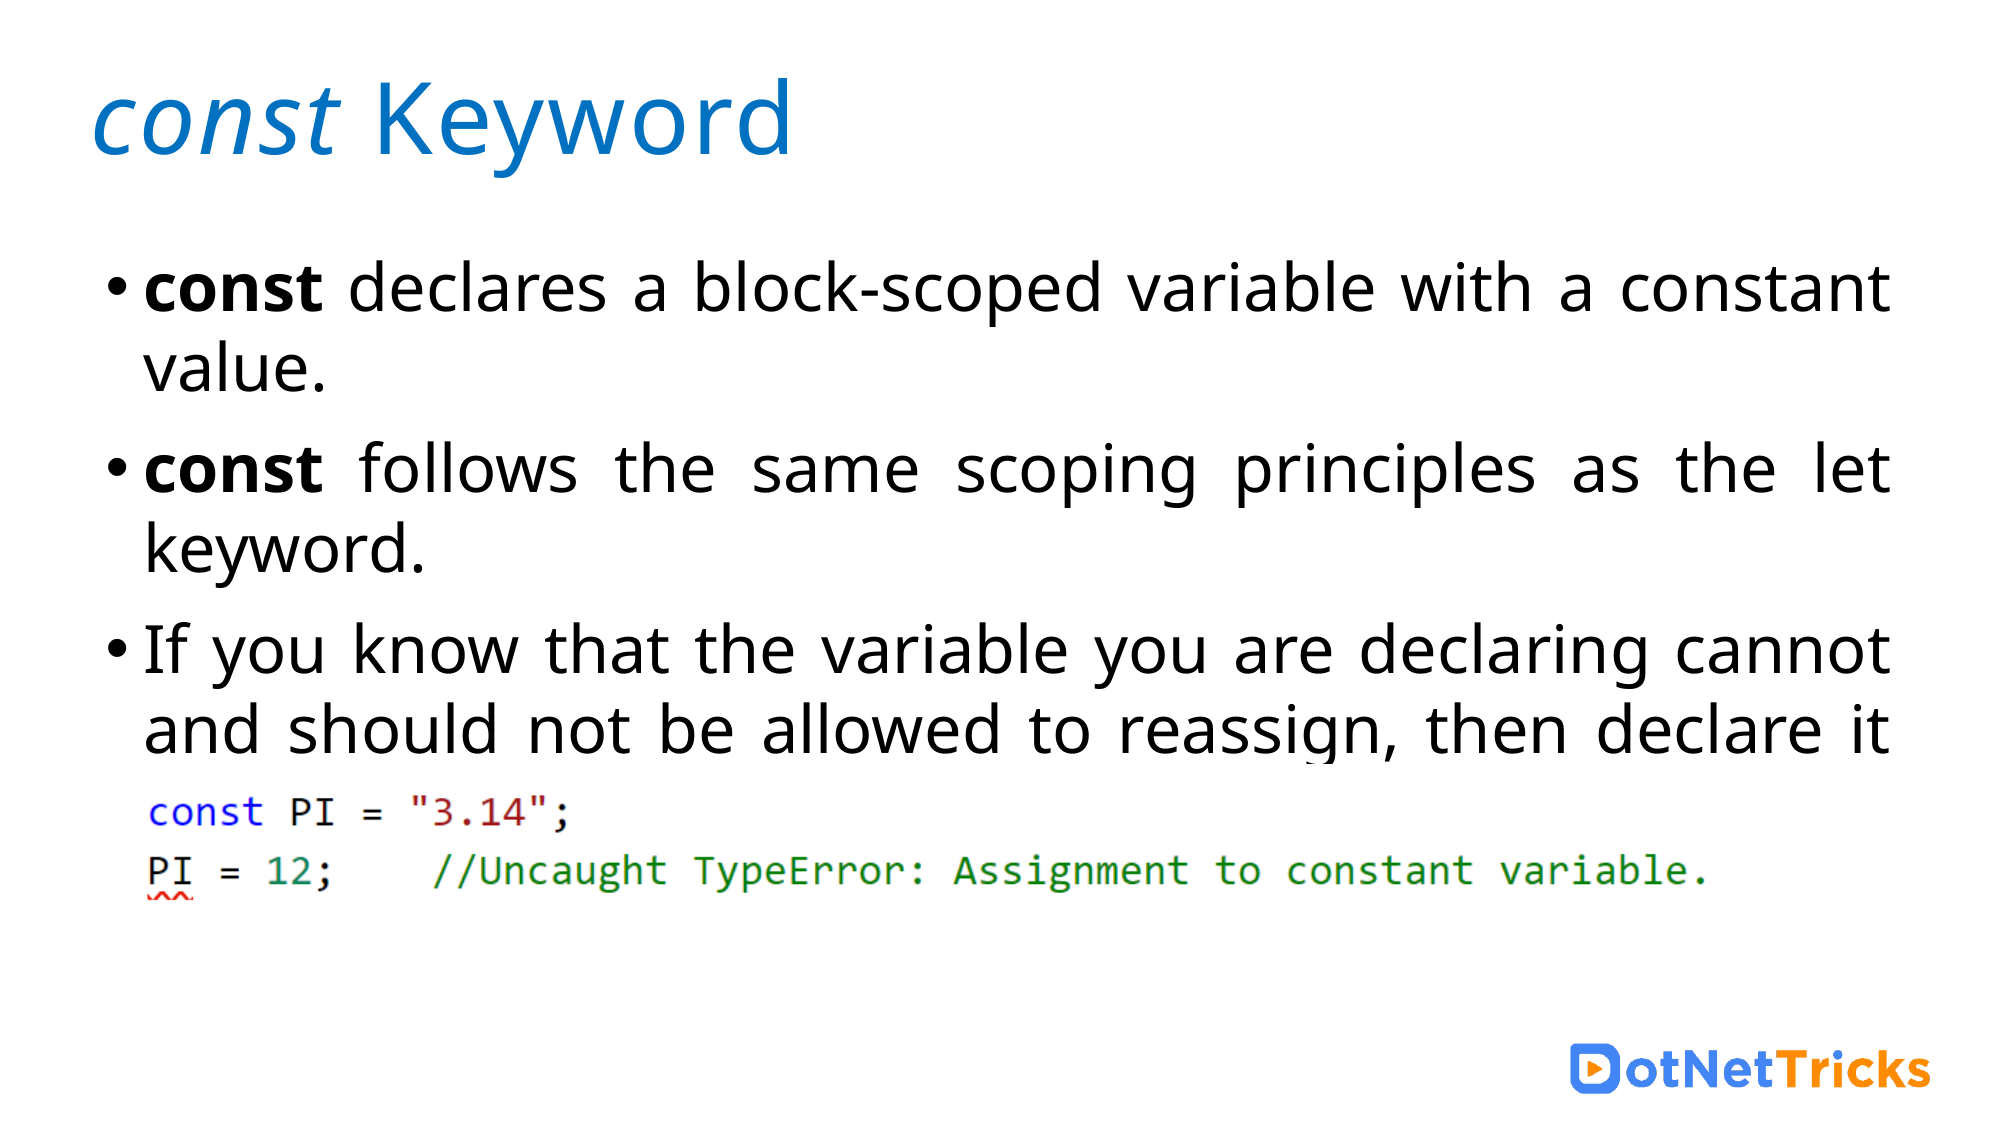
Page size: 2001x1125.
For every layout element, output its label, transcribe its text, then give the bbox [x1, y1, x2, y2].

picture [121, 764, 1748, 936]
title const Keyword [90, 59, 1909, 175]
picture [1566, 1039, 1932, 1100]
list const declares a block-scoped variable with a constant value. const follows the same scoping principles as the let keyword. If you know that the variable you are declaring cannot and should not be allowed to reassign, then declare it with const, else use the let keyword. [90, 237, 1909, 1071]
